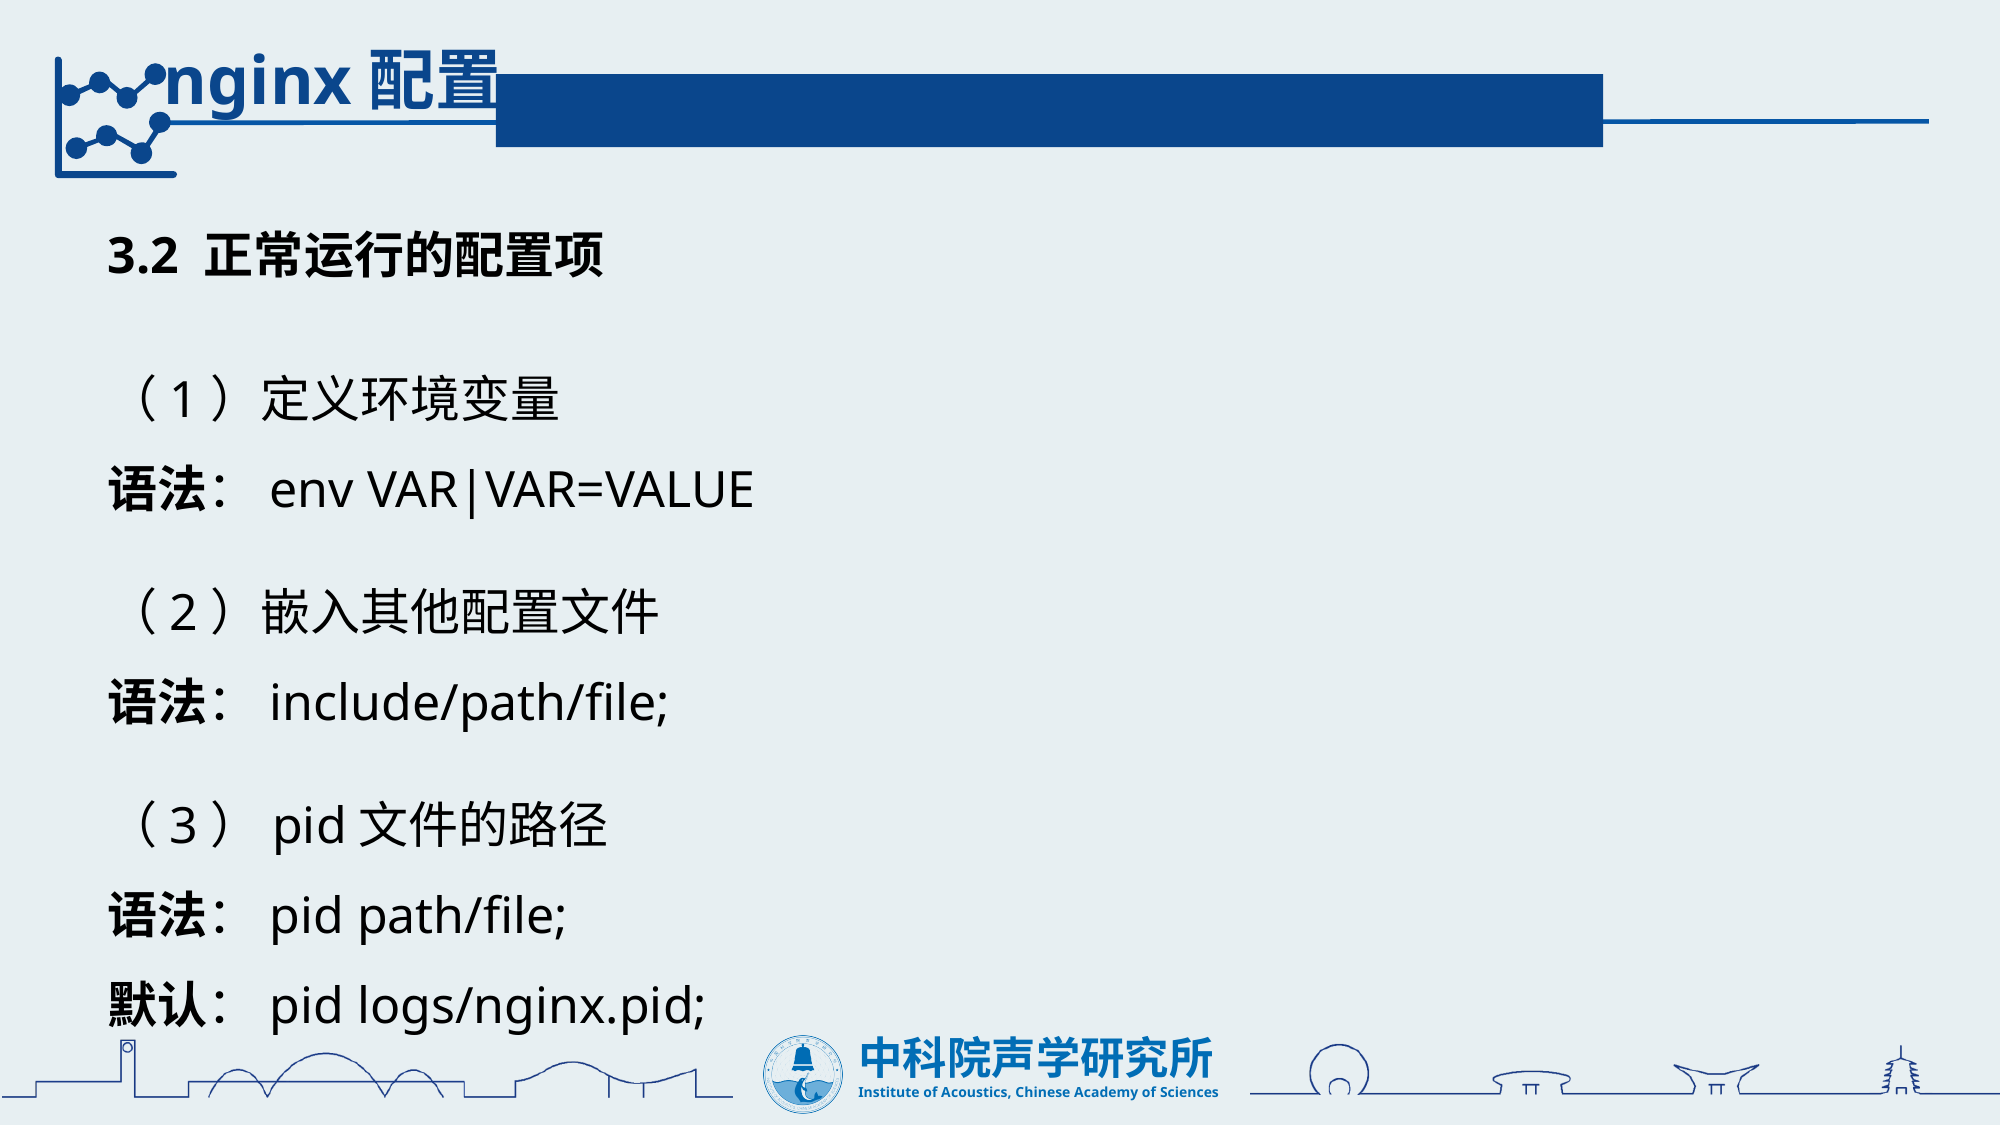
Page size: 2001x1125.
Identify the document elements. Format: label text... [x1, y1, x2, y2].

text_box [495, 133, 1604, 148]
text_box nginx配置 [149, 30, 517, 126]
text_box 3.2 正常运行的配置项 [92, 216, 1318, 292]
text_box （1）定义环境变量 语法：env VAR|VAR=VALUE [92, 330, 1852, 526]
picture [2, 1029, 733, 1106]
text_box [65, 125, 169, 165]
text_box [517, 74, 1604, 118]
text_box [54, 56, 178, 179]
picture [1250, 1028, 2000, 1103]
text_box （2）嵌入其他配置文件 语法：include/path/file; [92, 543, 1852, 738]
text_box （3）pid文件的路径 语法：pid path/file; 默认：pid logs/nginx.pid; [92, 755, 1852, 1041]
picture [763, 1041, 843, 1114]
text_box [58, 65, 149, 109]
